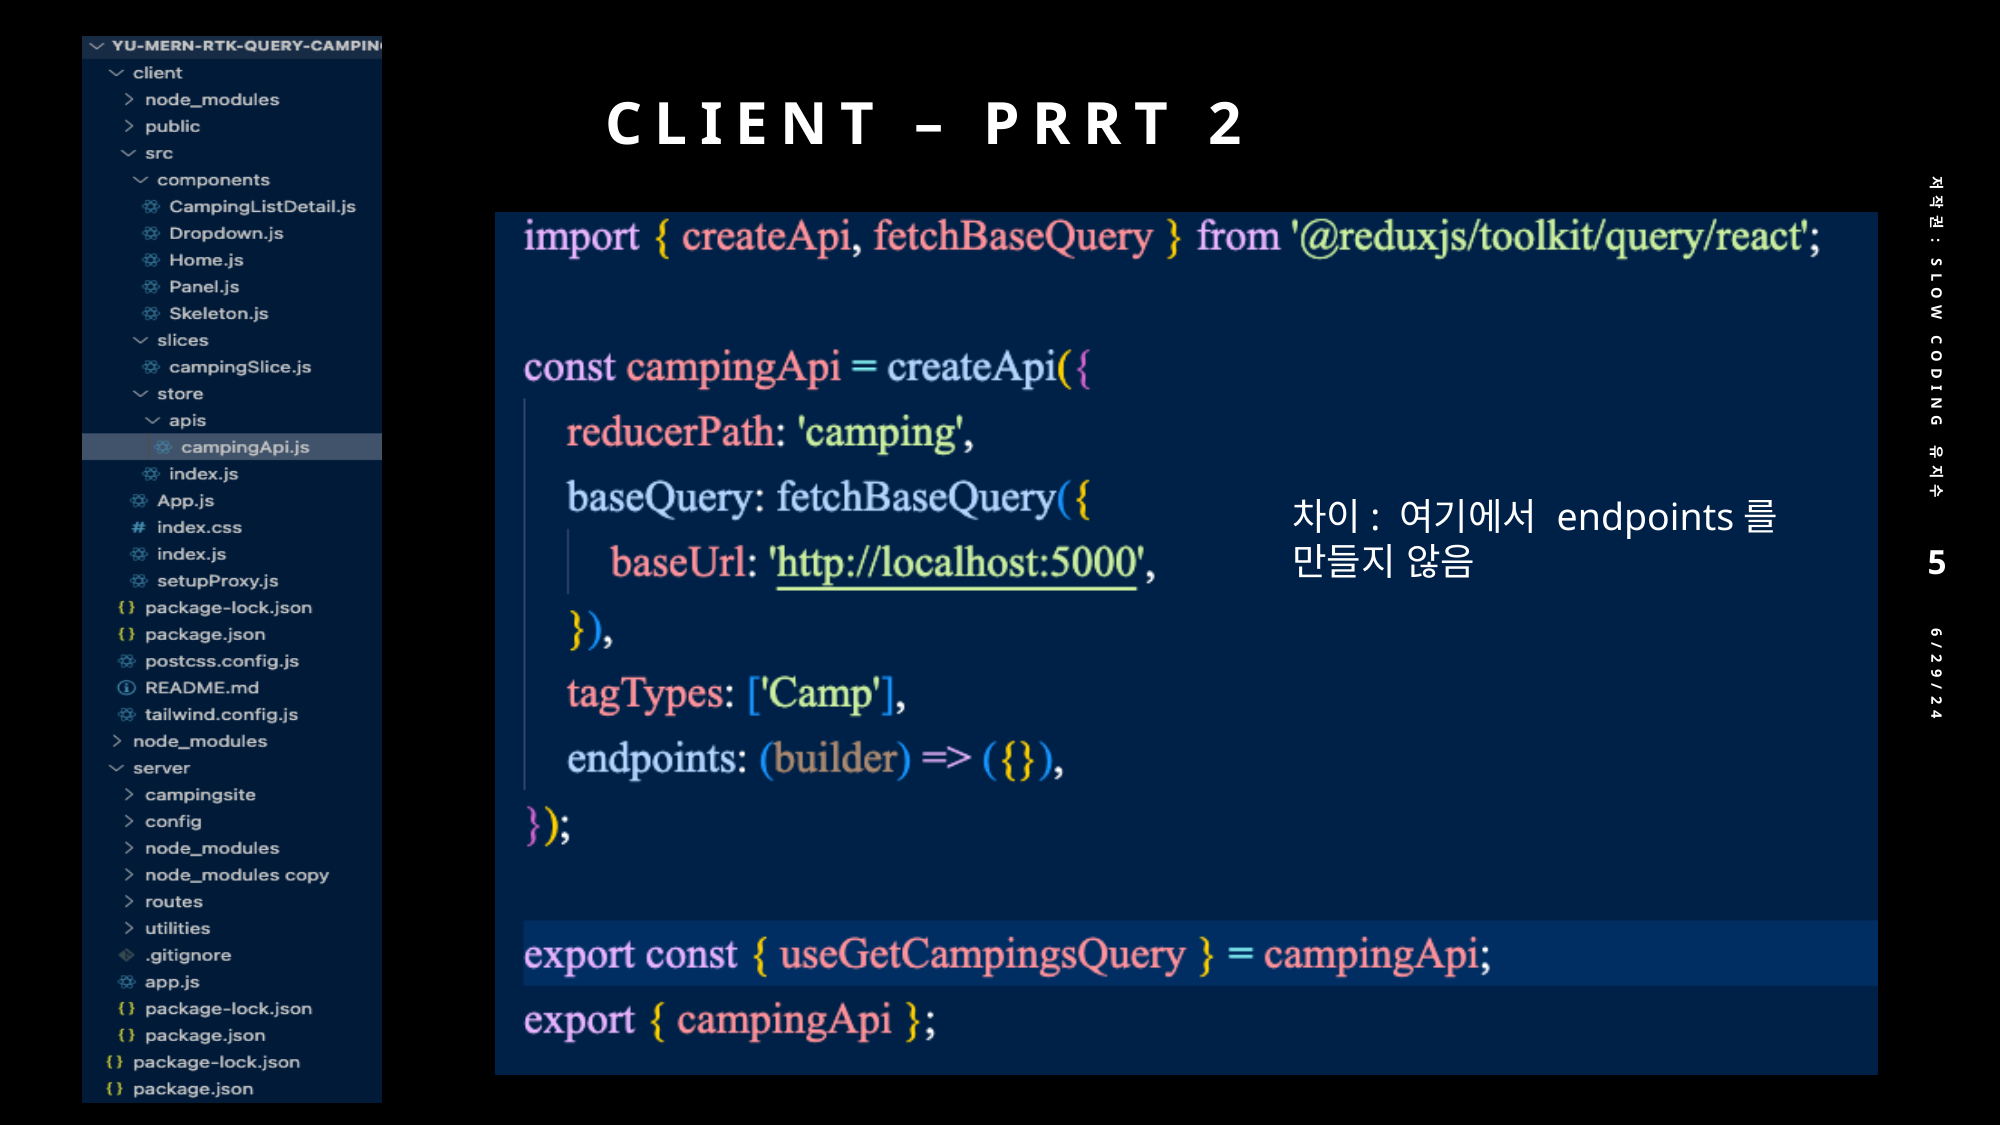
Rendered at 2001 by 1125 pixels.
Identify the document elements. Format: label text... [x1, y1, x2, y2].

footer 저작권: Slow Coding 유지수 [1907, 75, 1967, 513]
title client – prrt 2 [166, 22, 1682, 164]
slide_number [1907, 613, 1967, 1052]
picture [81, 36, 382, 1103]
slide_number 5 [1885, 528, 1989, 599]
picture [495, 212, 1878, 1075]
